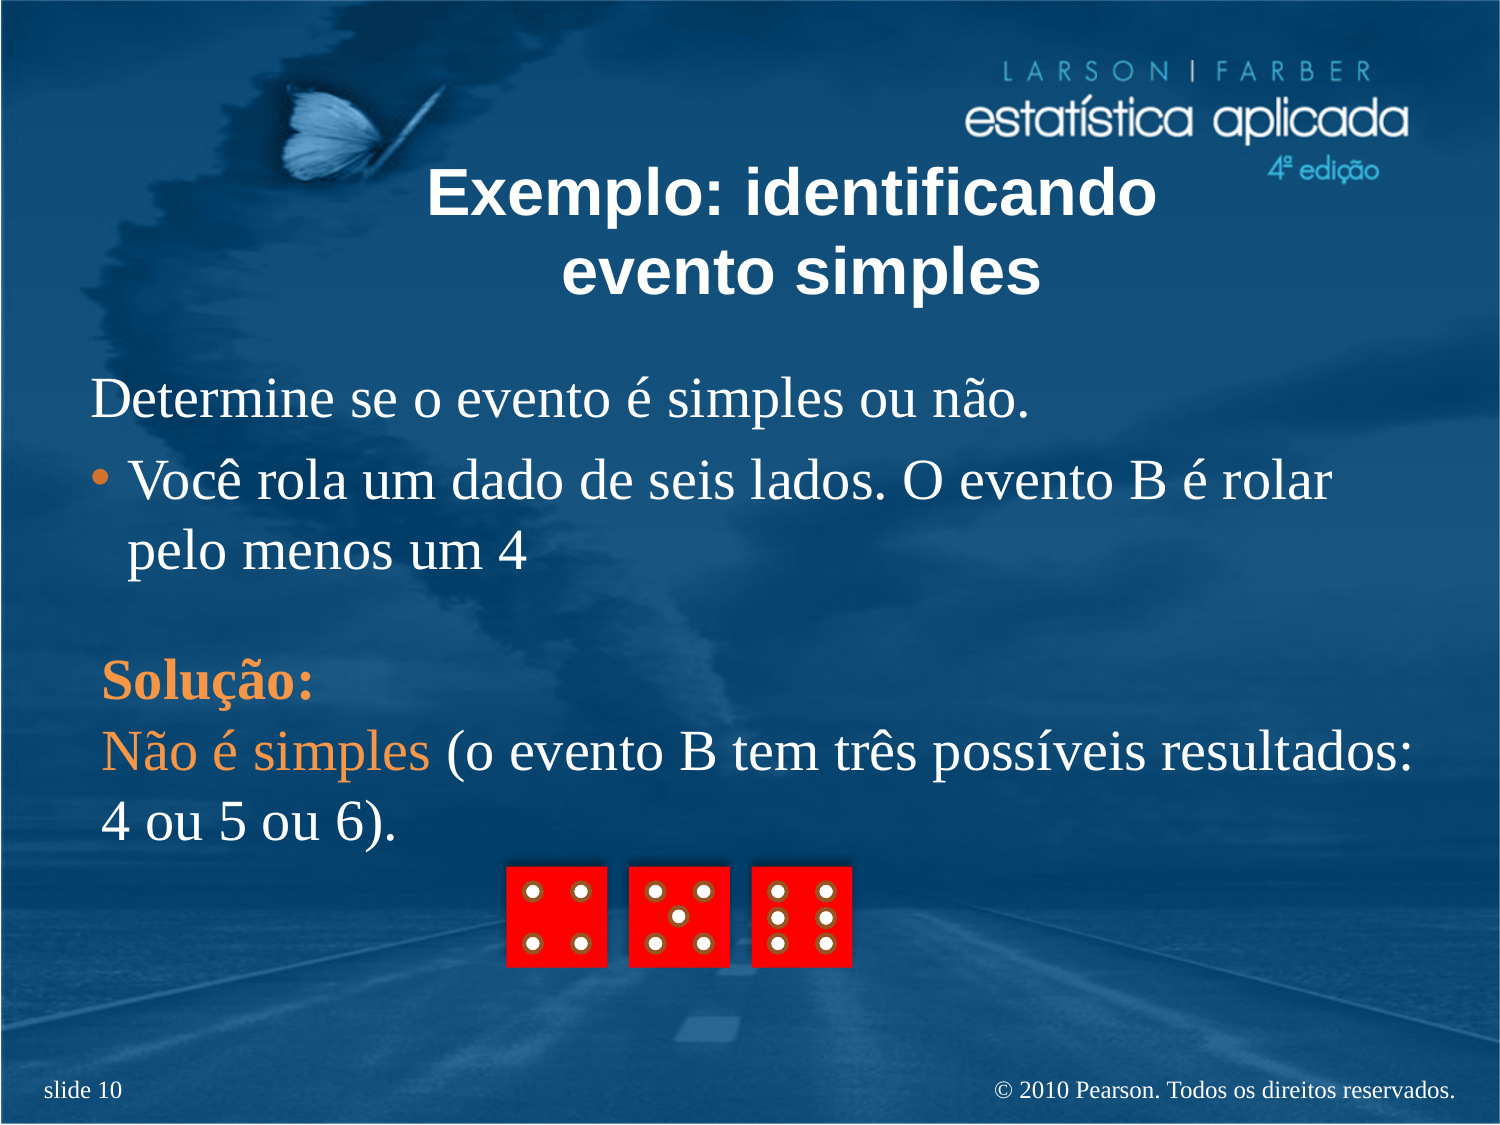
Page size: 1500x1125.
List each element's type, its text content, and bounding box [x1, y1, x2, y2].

title Exemplo: identificando evento simples [127, 134, 1478, 323]
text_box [506, 866, 853, 968]
text_box Solução: Não é simples (o evento B tem três possíveis resultados: 4 ou 5 ou 6). [86, 634, 1443, 860]
list Determine se o evento é simples ou não. Você rola um dado de seis lados. O evento B é rolar pelo menos um 4 [75, 352, 1425, 1095]
picture [0, 0, 1500, 1125]
